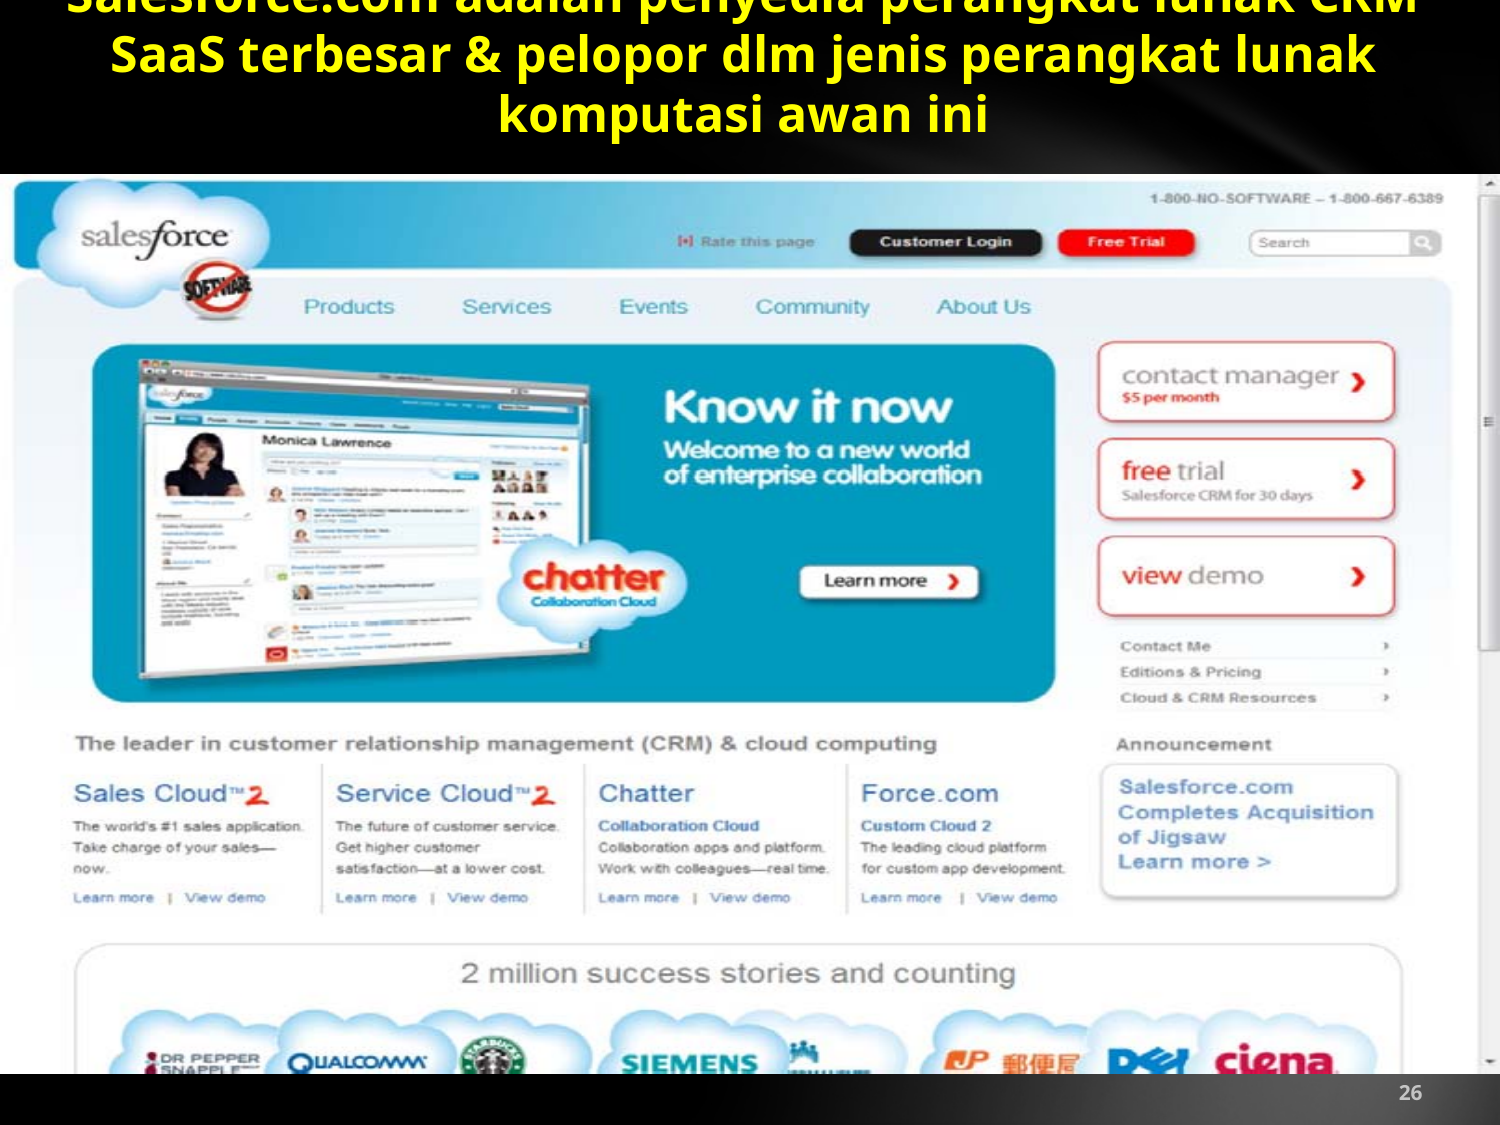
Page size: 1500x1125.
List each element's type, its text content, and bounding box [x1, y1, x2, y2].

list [0, 174, 1500, 1074]
title Salesforce.com adalah penyedia perangkat lunak CRM SaaS terbesar & pelopor dlm jenis perangkat lunak komputasi awan ini [12, 62, 1475, 150]
slide_number 26 [1293, 1087, 1438, 1115]
